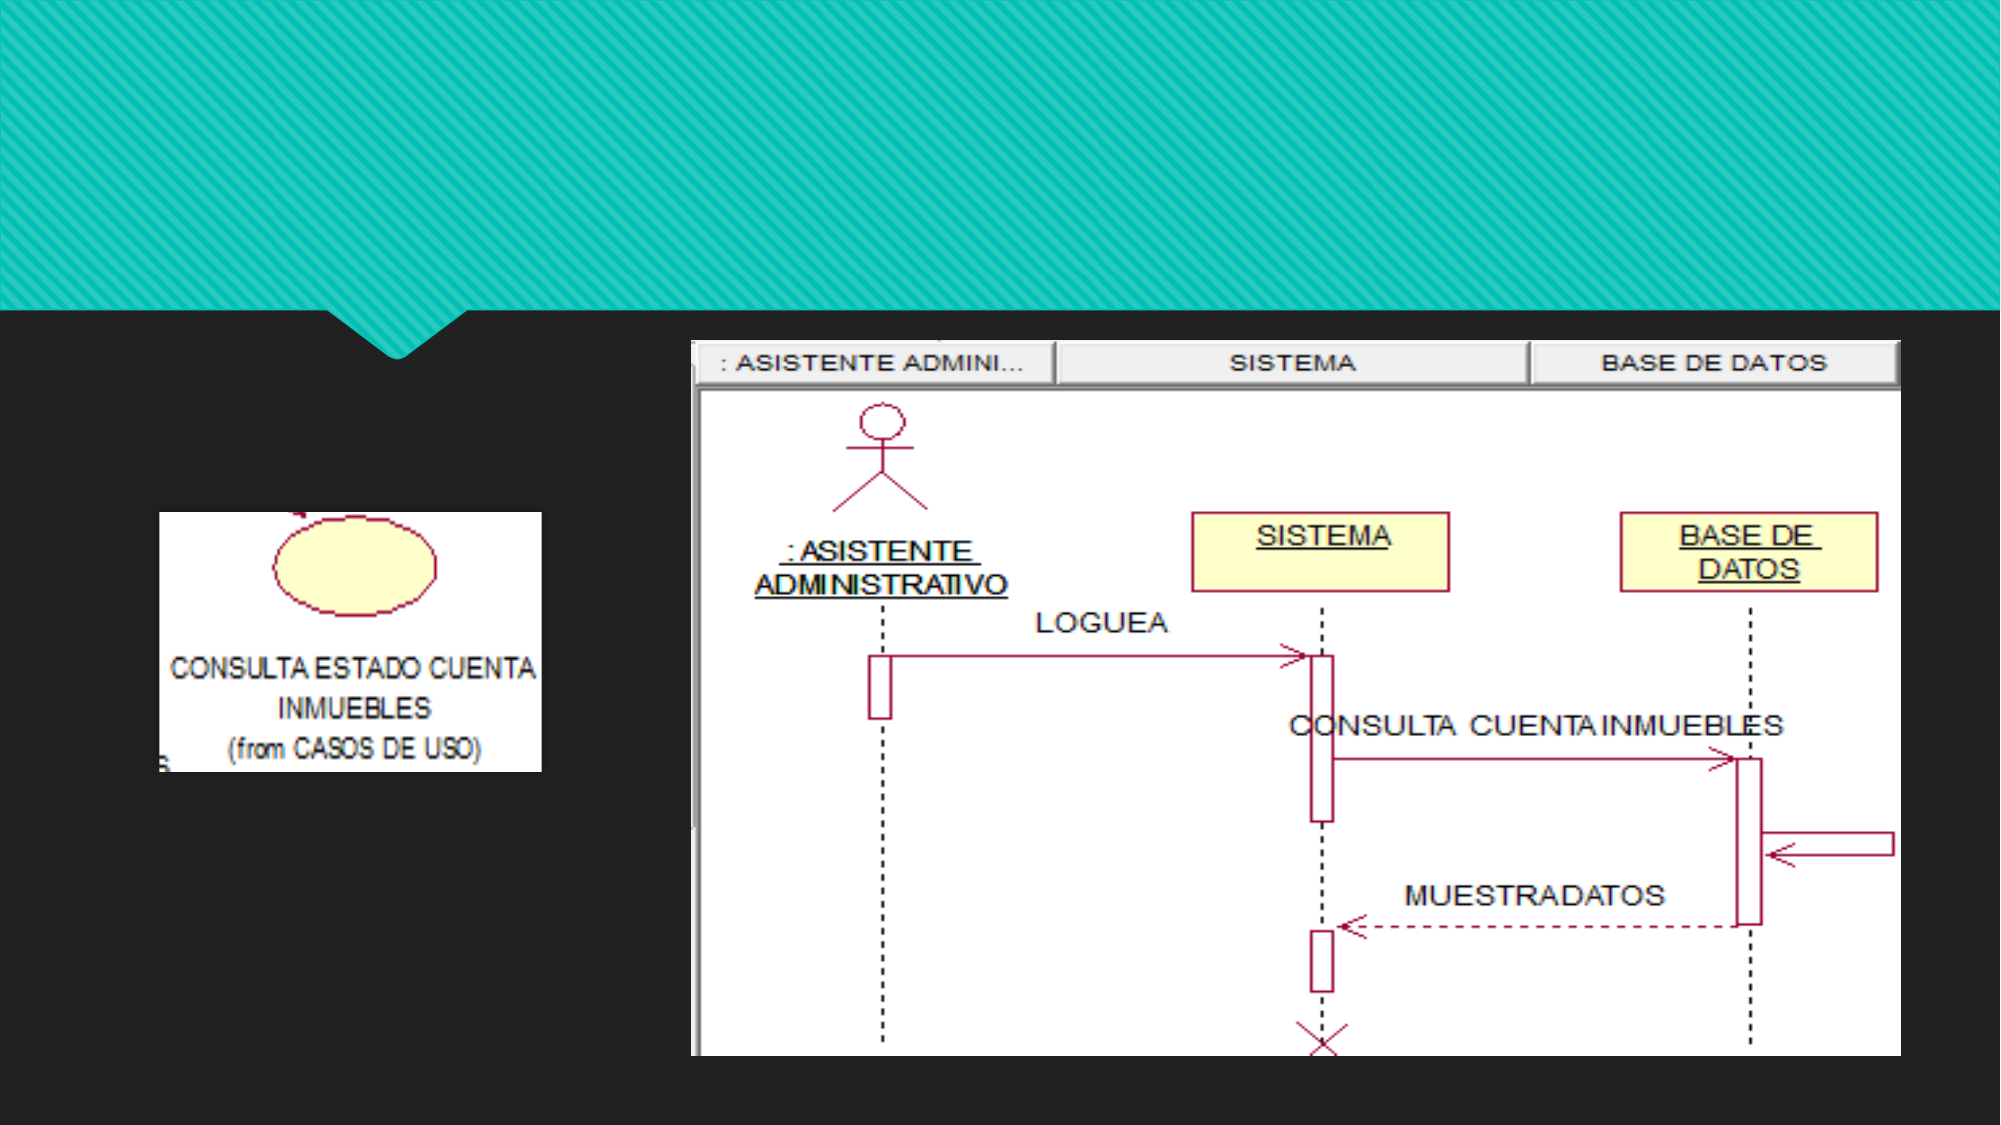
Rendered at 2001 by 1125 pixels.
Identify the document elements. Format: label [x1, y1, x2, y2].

picture [691, 340, 1901, 1056]
list [159, 511, 542, 772]
